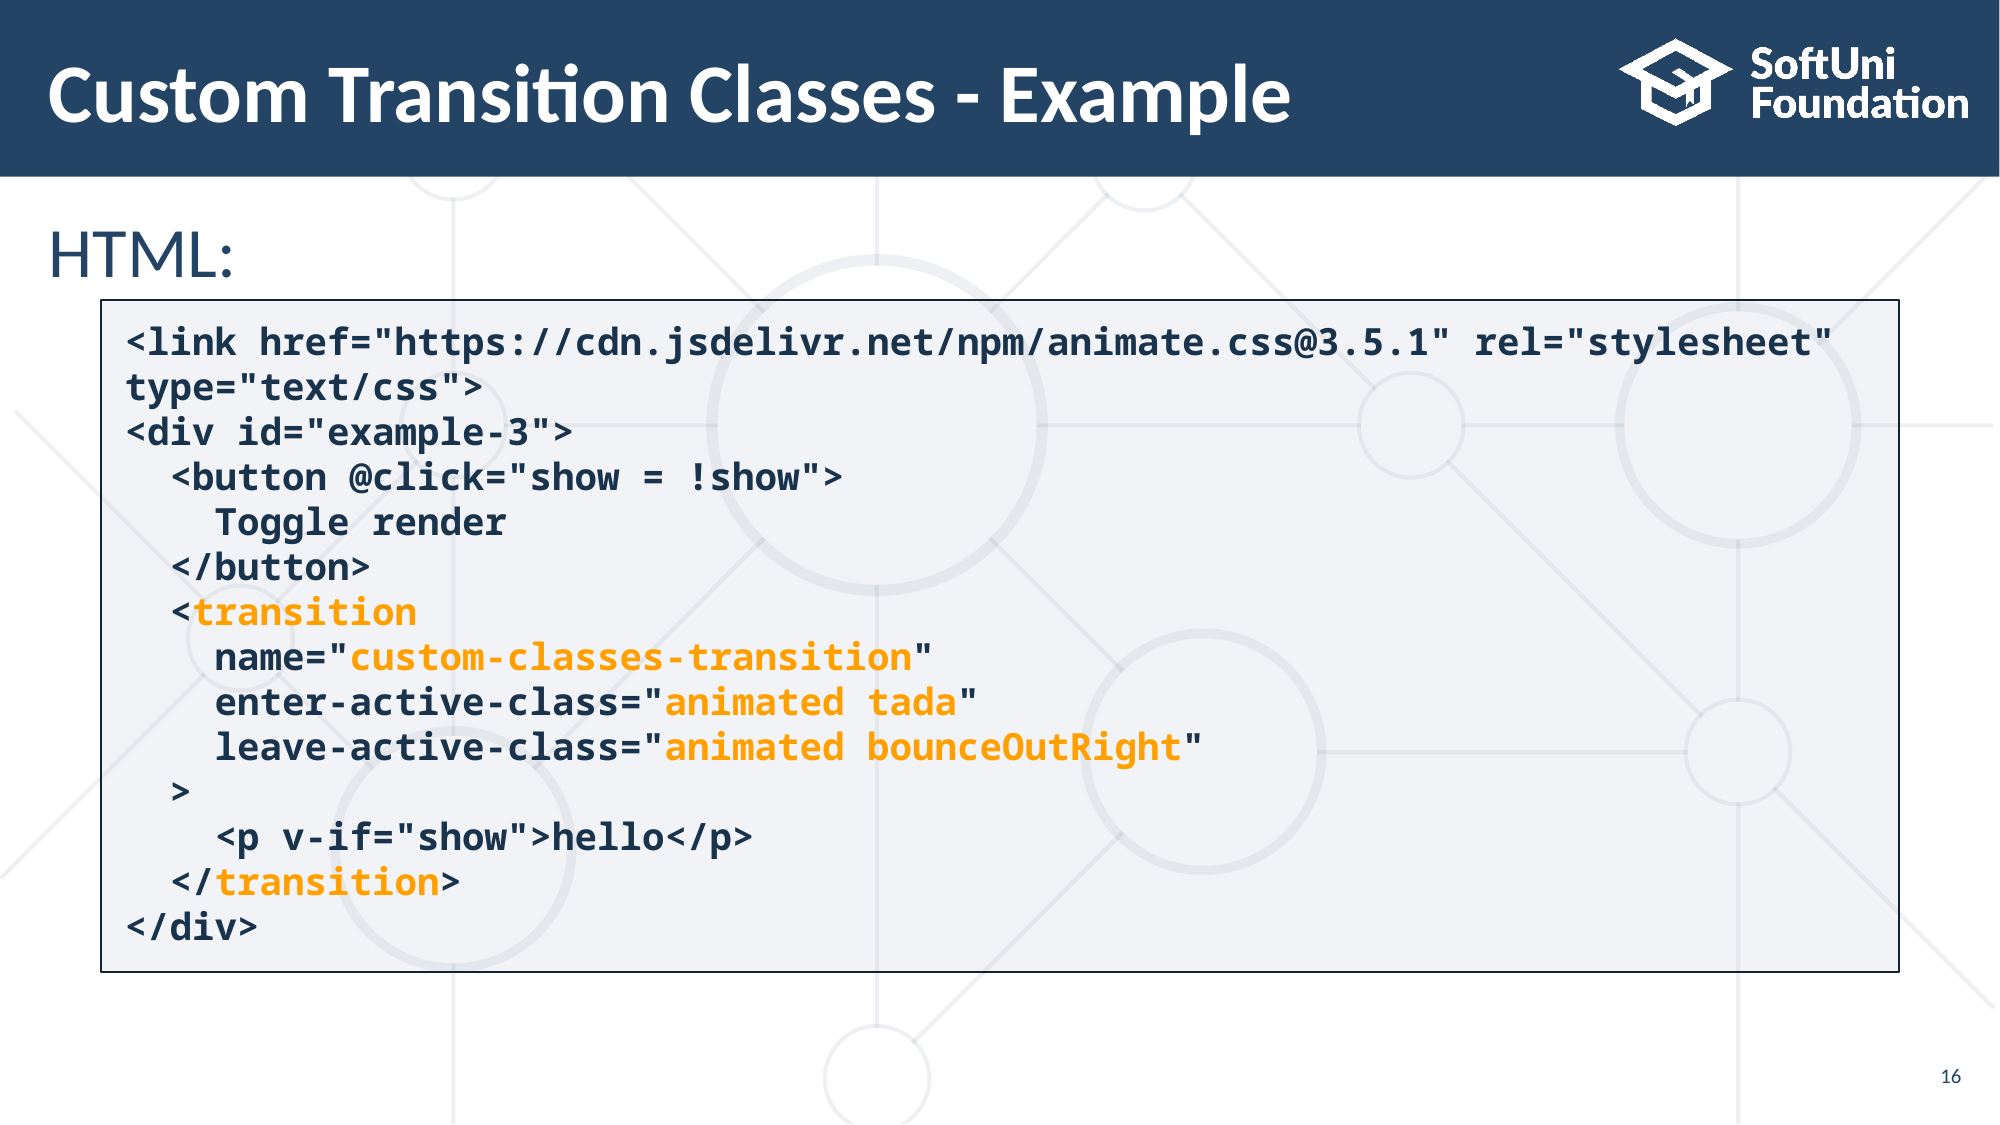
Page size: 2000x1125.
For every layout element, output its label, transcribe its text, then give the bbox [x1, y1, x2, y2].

list HTML: [31, 196, 1969, 1047]
picture [1618, 38, 1968, 126]
list <link href="https://cdn.jsdelivr.net/npm/animate.css@3.5.1" rel="stylesheet" type="text/css"> <div id="example-3"> <button @click="show = !show"> Toggle render </button> <transition name="custom-classes-transition" enter-active-class="animated tada" leave-active-class="animated bounceOutRight" > <p v-if="show">hello</p> </transition> </div> [100, 299, 1900, 973]
slide_number 16 [1896, 1049, 1968, 1101]
title Custom Transition Classes - Example [31, 16, 1591, 162]
